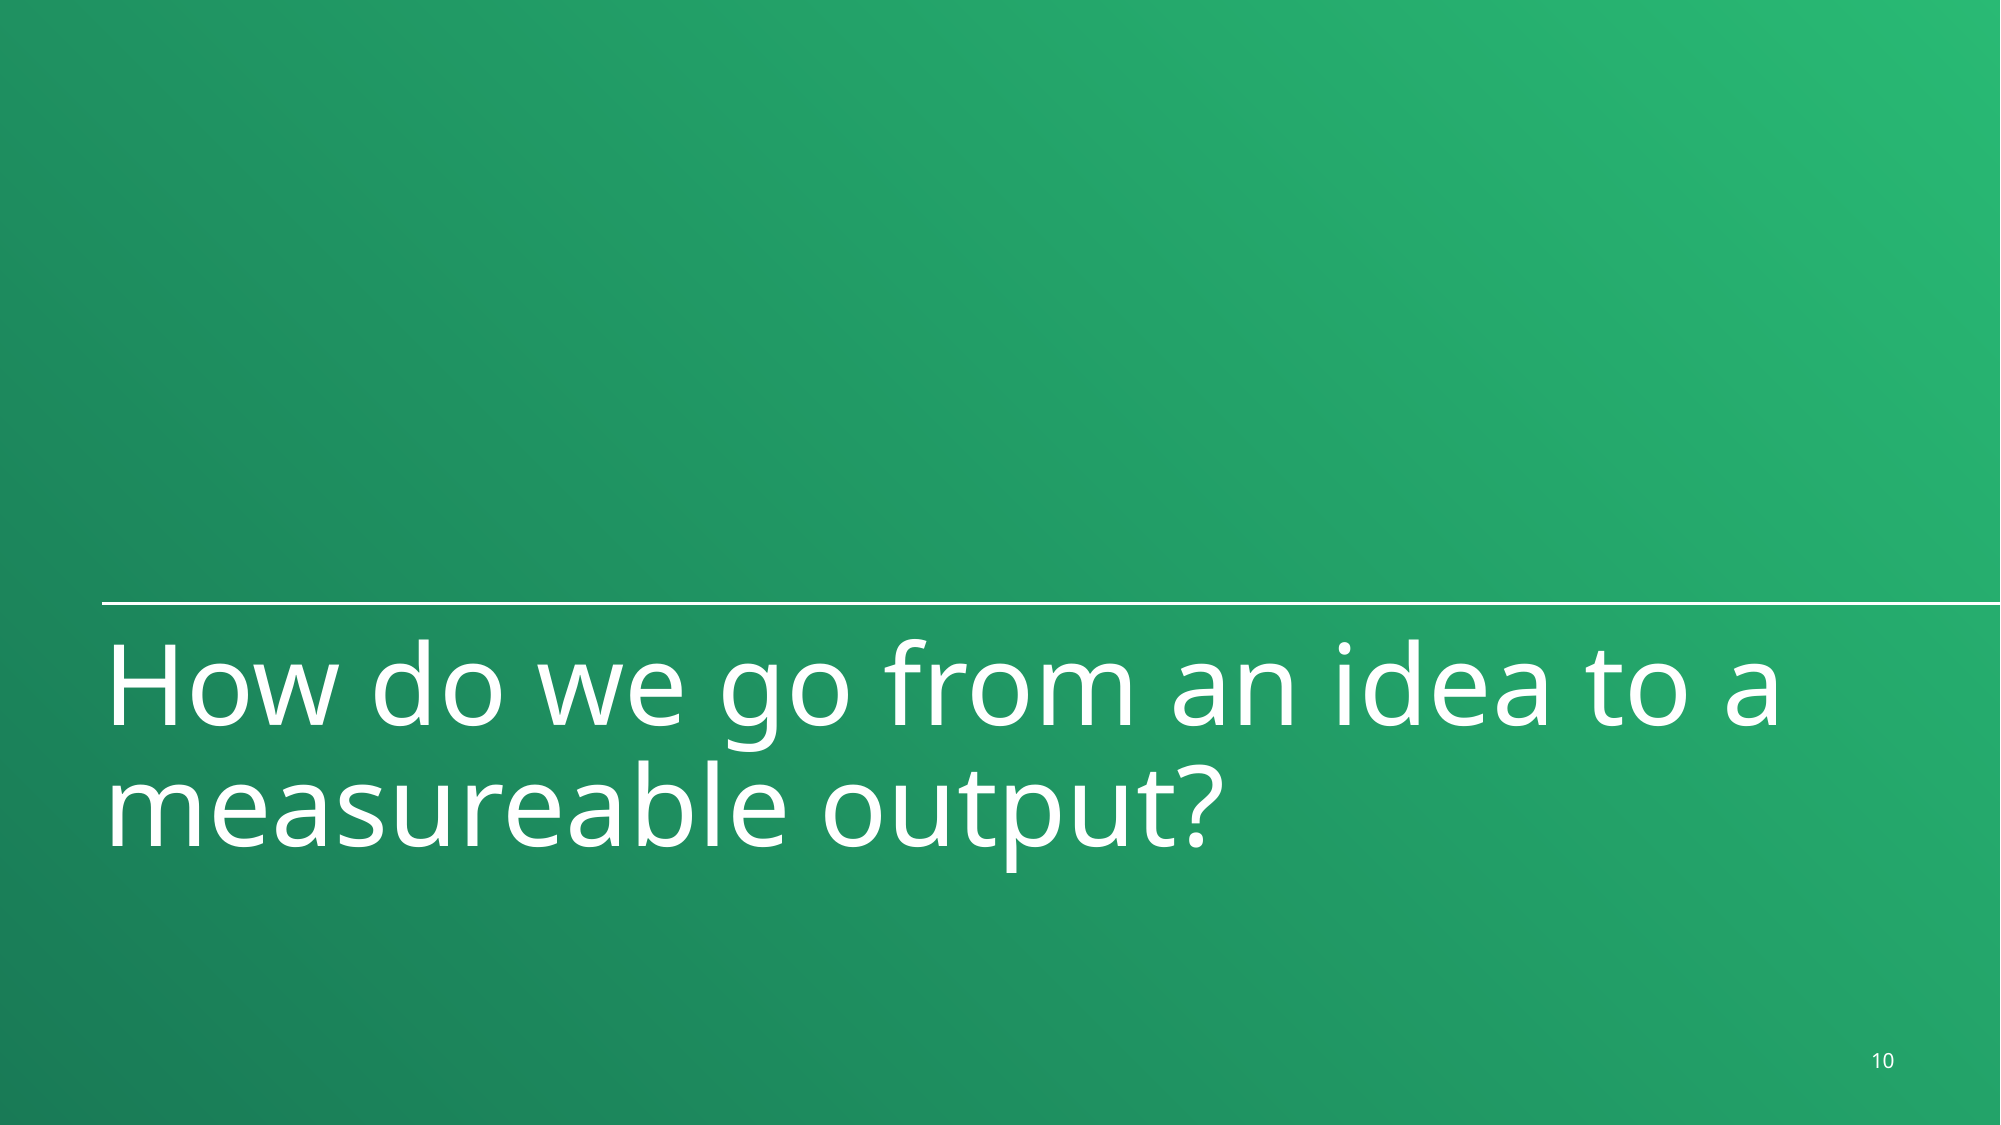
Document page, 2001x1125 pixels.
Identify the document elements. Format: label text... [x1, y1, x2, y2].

title How do we go from an idea to a measureable output? [103, 627, 1898, 963]
